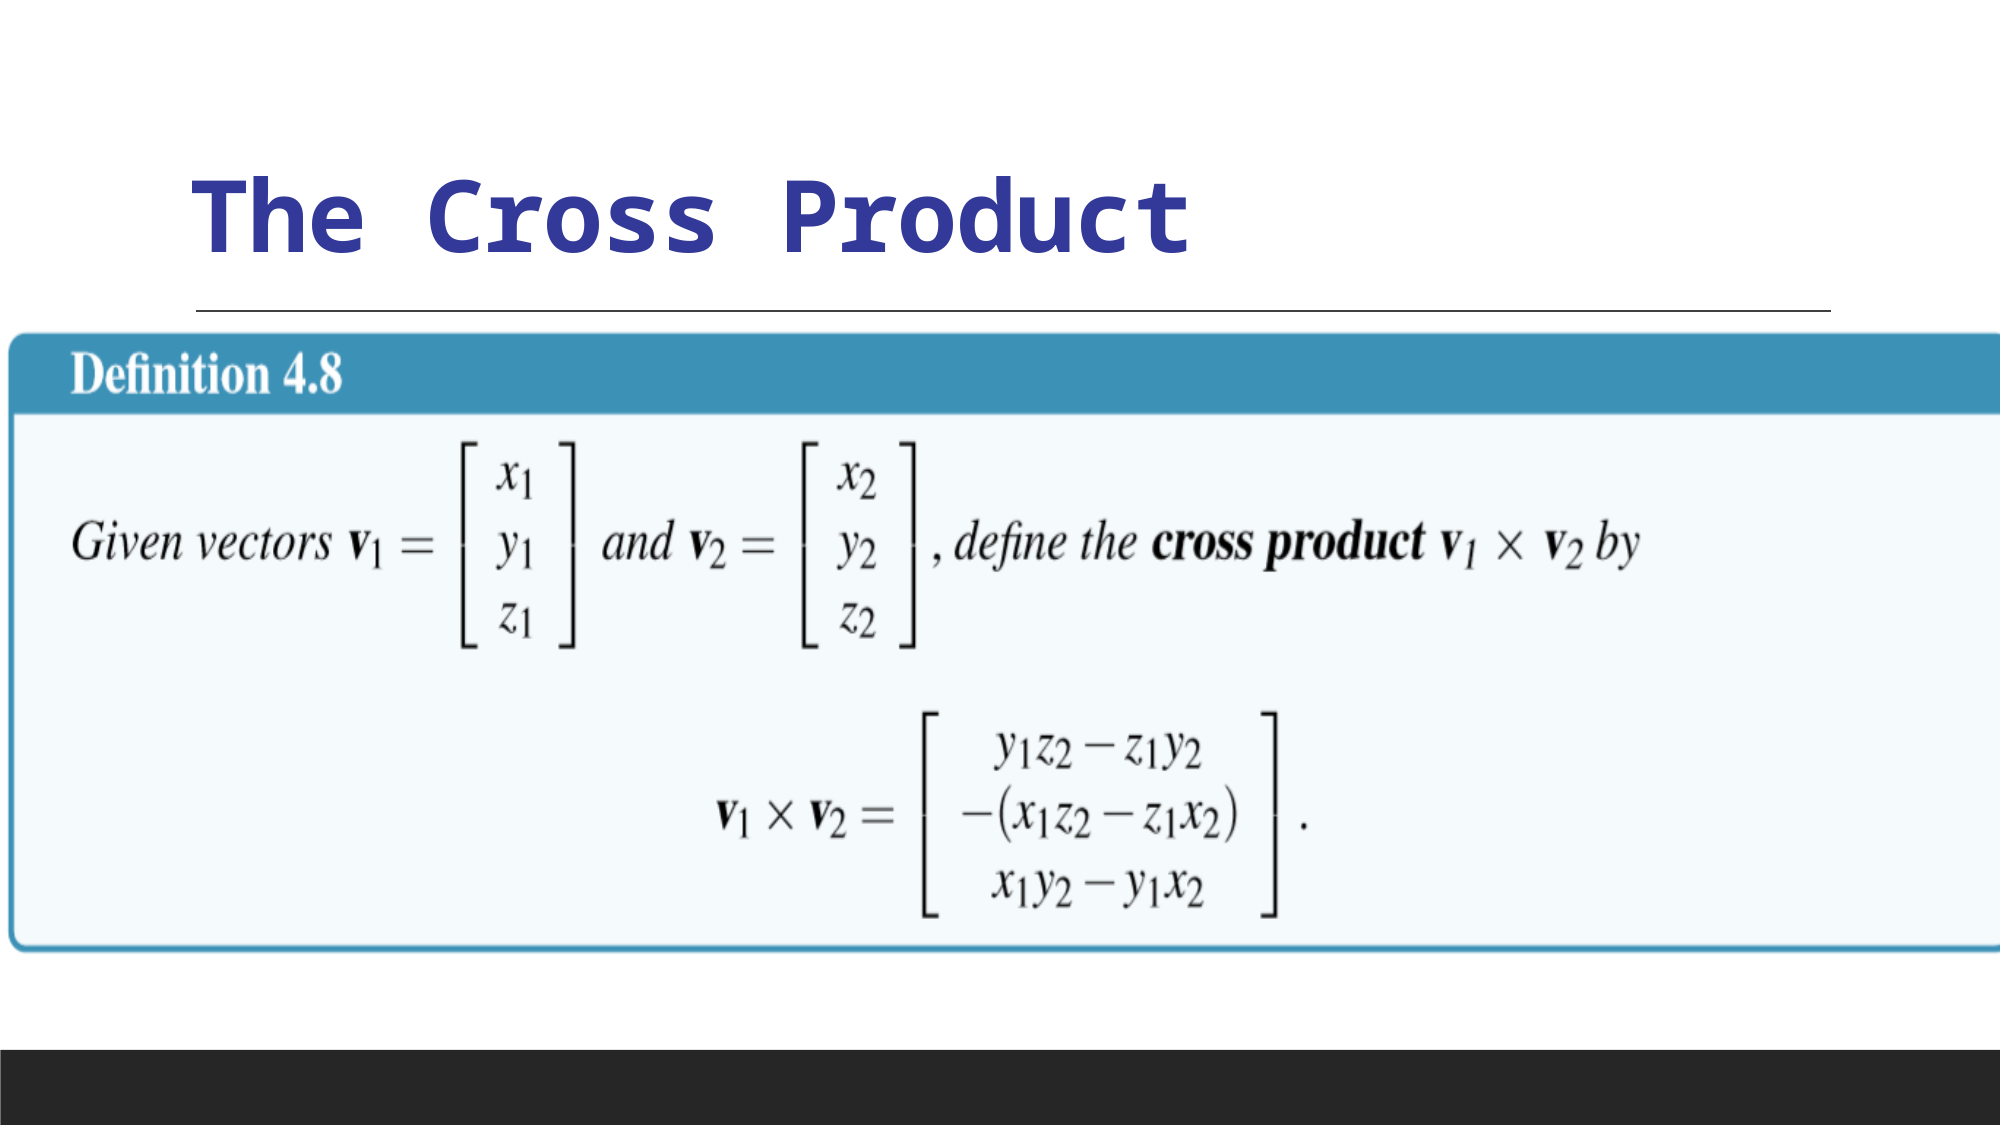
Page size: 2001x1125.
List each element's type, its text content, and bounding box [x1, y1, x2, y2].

picture [0, 321, 2000, 964]
title The Cross Product [174, 43, 1825, 282]
